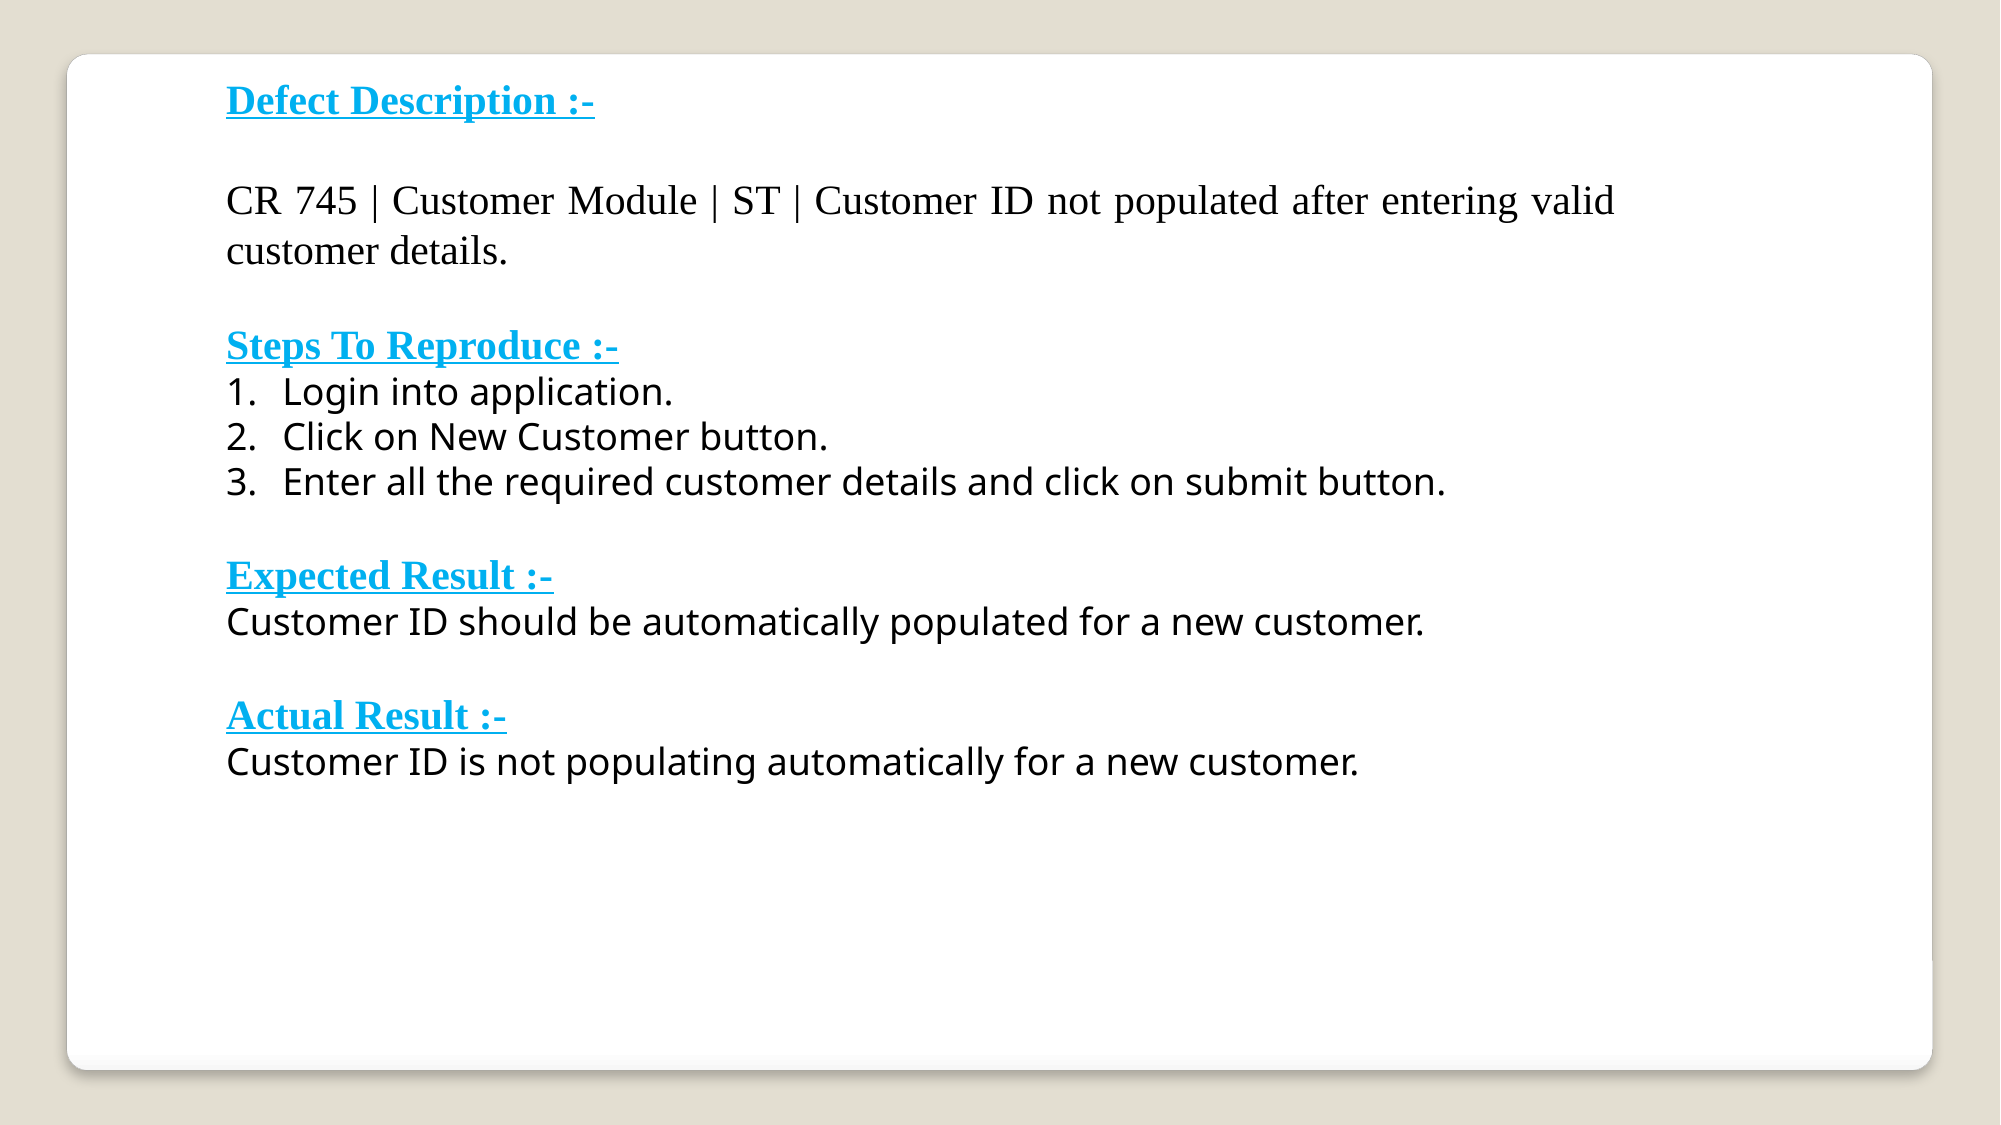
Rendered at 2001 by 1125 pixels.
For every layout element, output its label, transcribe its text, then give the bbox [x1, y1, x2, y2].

text_box Defect Description :- CR 745 | Customer Module | ST | Customer ID not populated after entering valid customer details. Steps To Reproduce :- Login into application. Click on New Customer button. Enter all the required customer details and click on submit button. Expected Result :- Customer ID should be automatically populated for a new customer. Actual Result :- Customer ID is not populating automatically for a new customer. [211, 65, 1631, 791]
